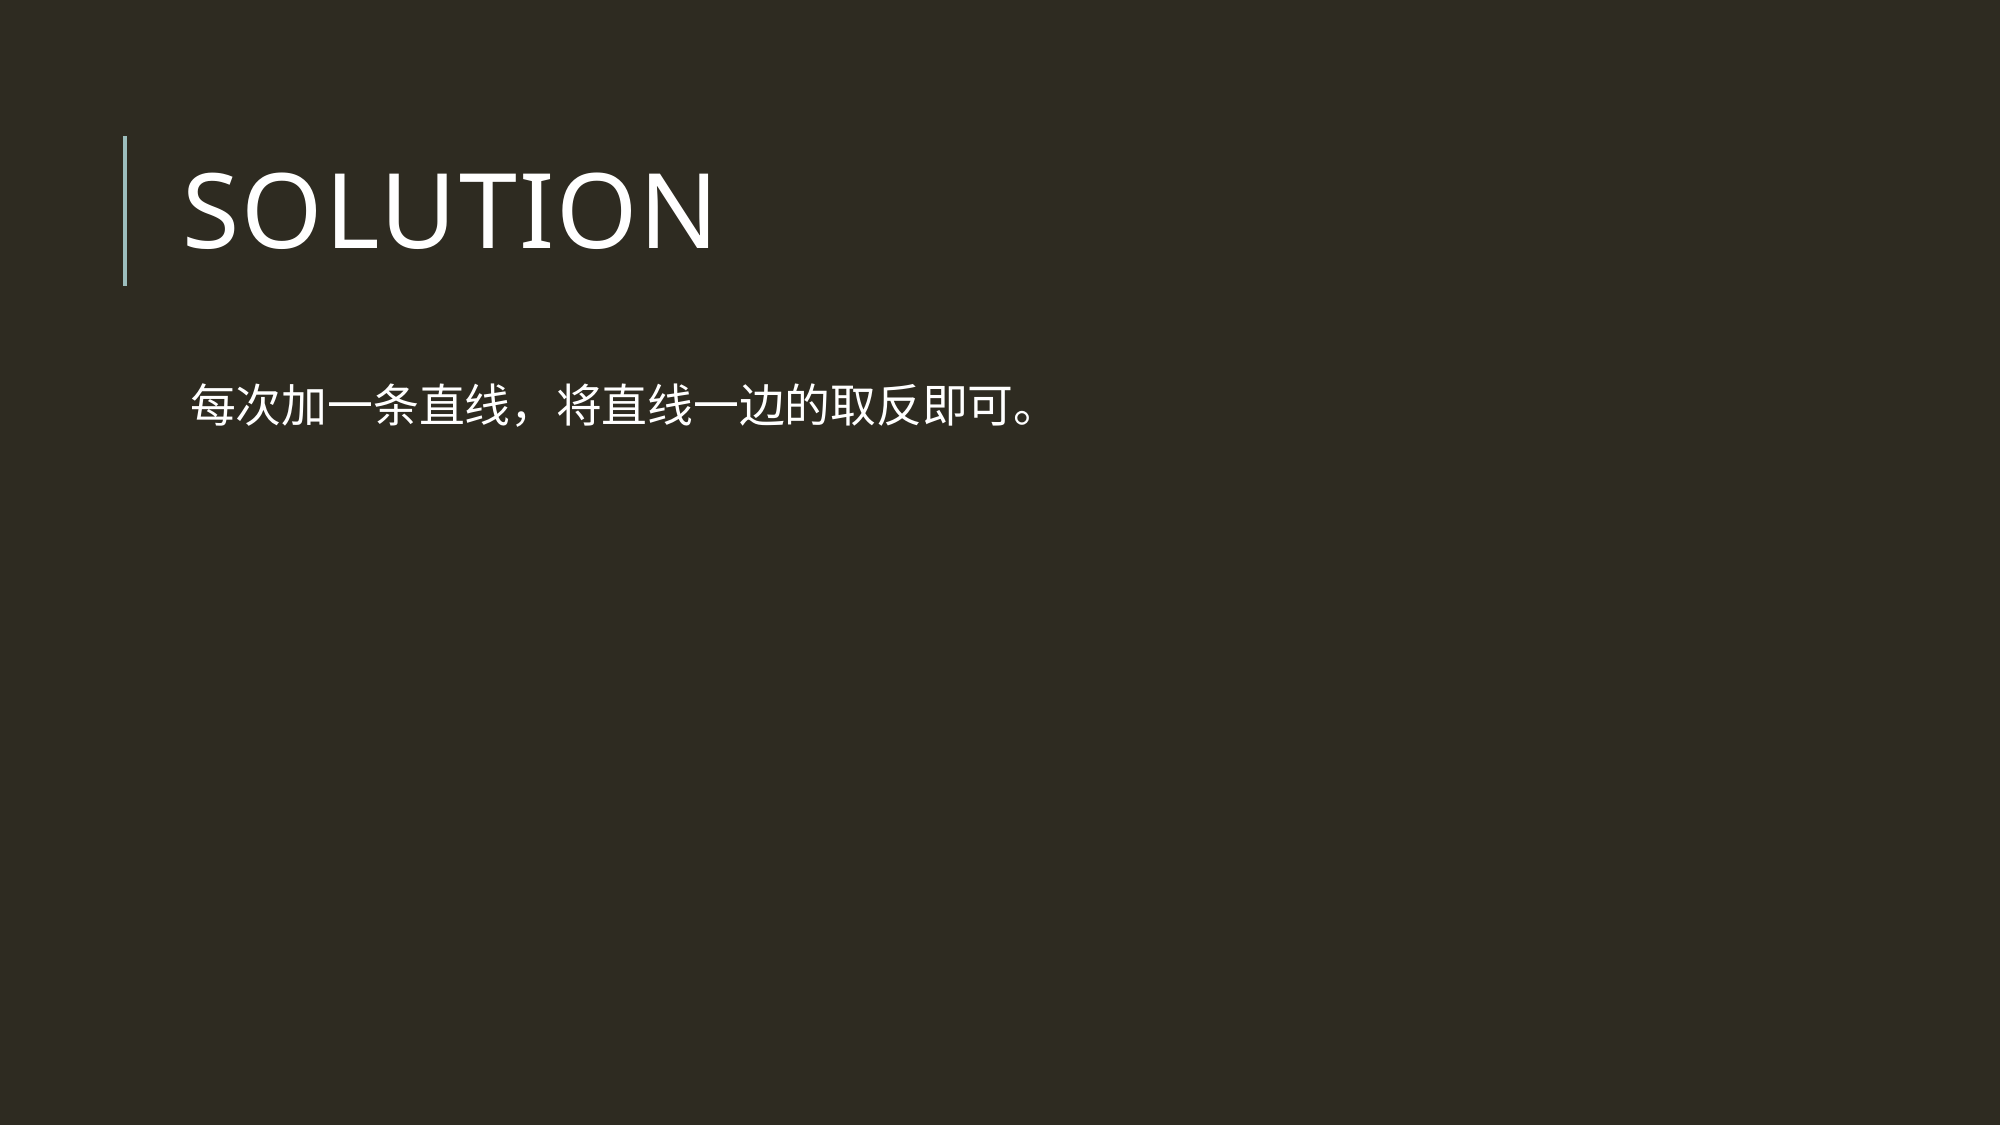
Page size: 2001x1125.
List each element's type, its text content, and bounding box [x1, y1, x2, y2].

list 每次加一条直线，将直线一边的取反即可。 [168, 375, 1763, 1035]
title Solution [168, 96, 1763, 342]
